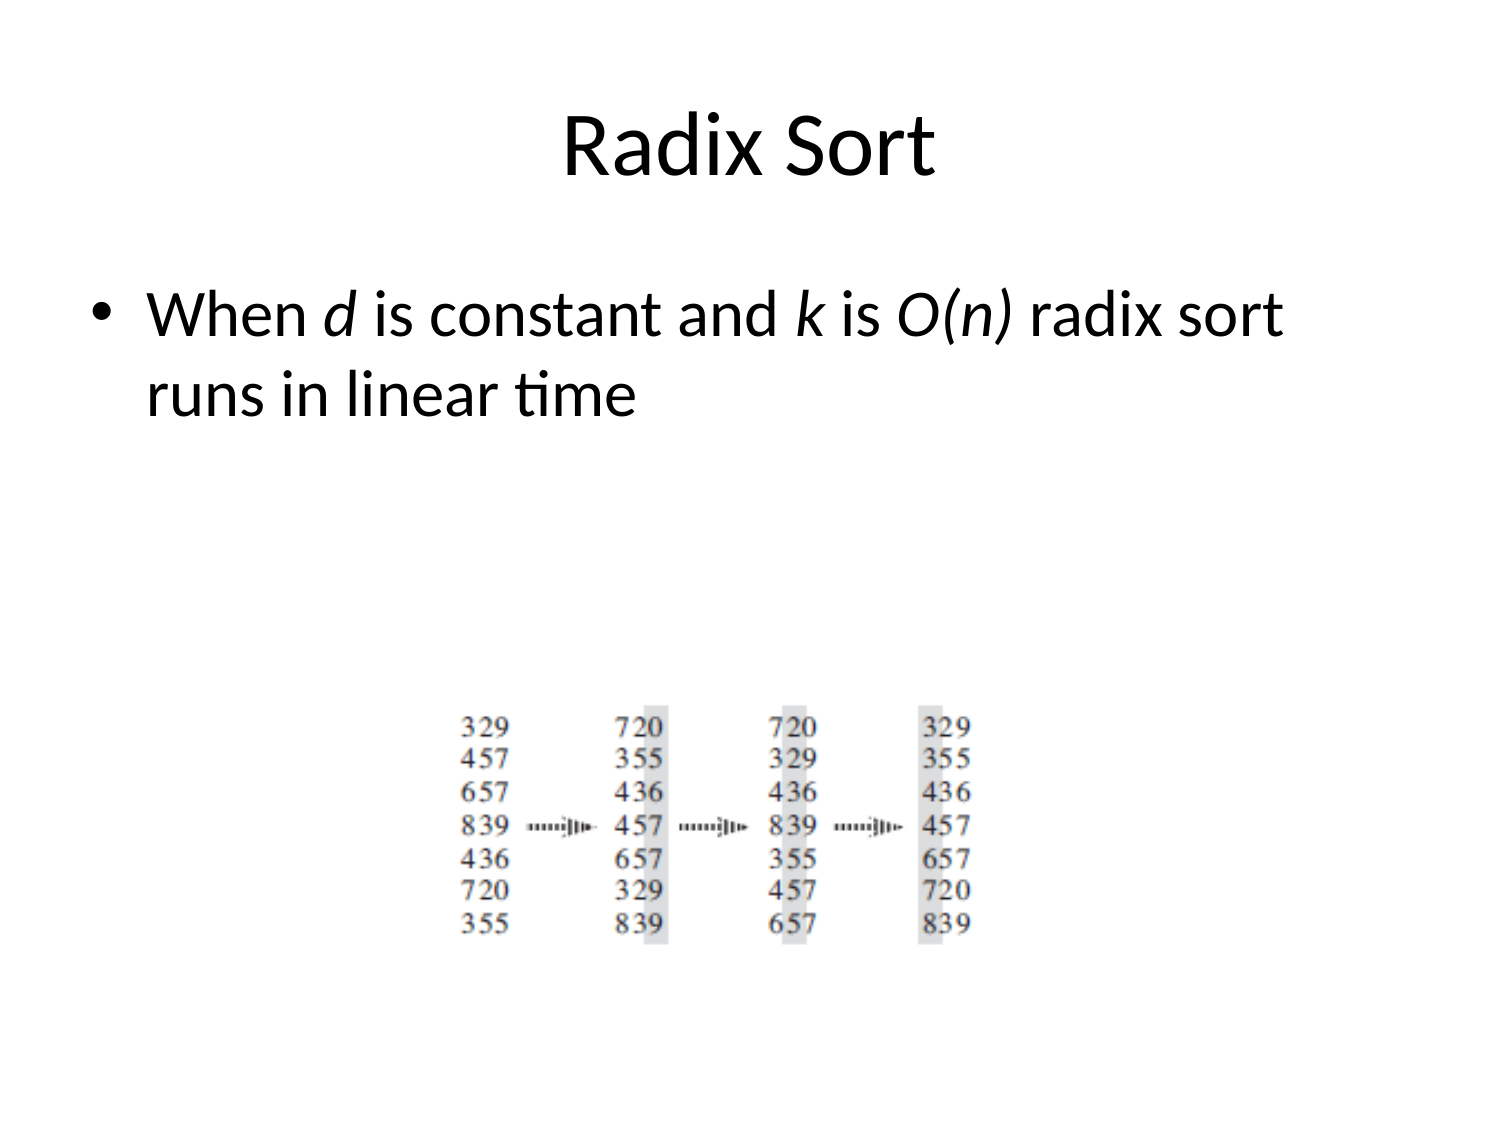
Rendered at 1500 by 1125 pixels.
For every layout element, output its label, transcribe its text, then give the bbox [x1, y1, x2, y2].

title Radix Sort [75, 45, 1425, 233]
picture [417, 677, 1067, 994]
list When d is constant and k is O(n) radix sort runs in linear time [75, 262, 1425, 648]
